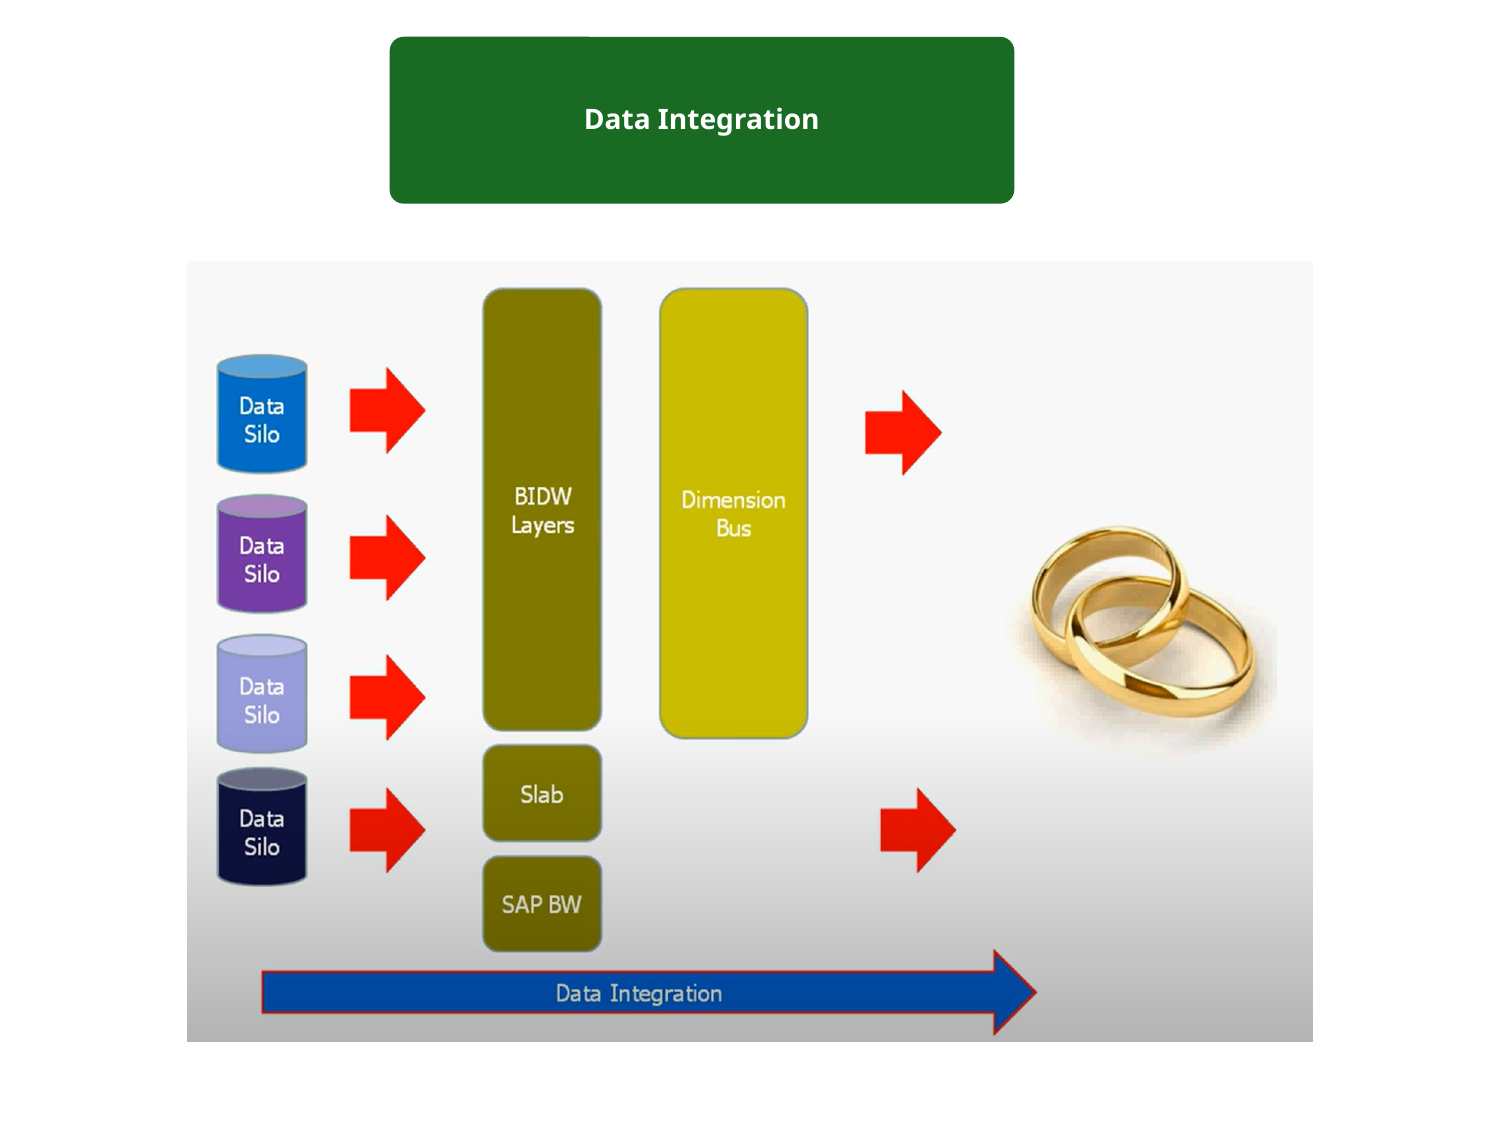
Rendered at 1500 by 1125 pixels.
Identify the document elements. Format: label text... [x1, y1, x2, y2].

picture [186, 260, 1313, 1043]
text_box Data Integration [388, 35, 1016, 206]
